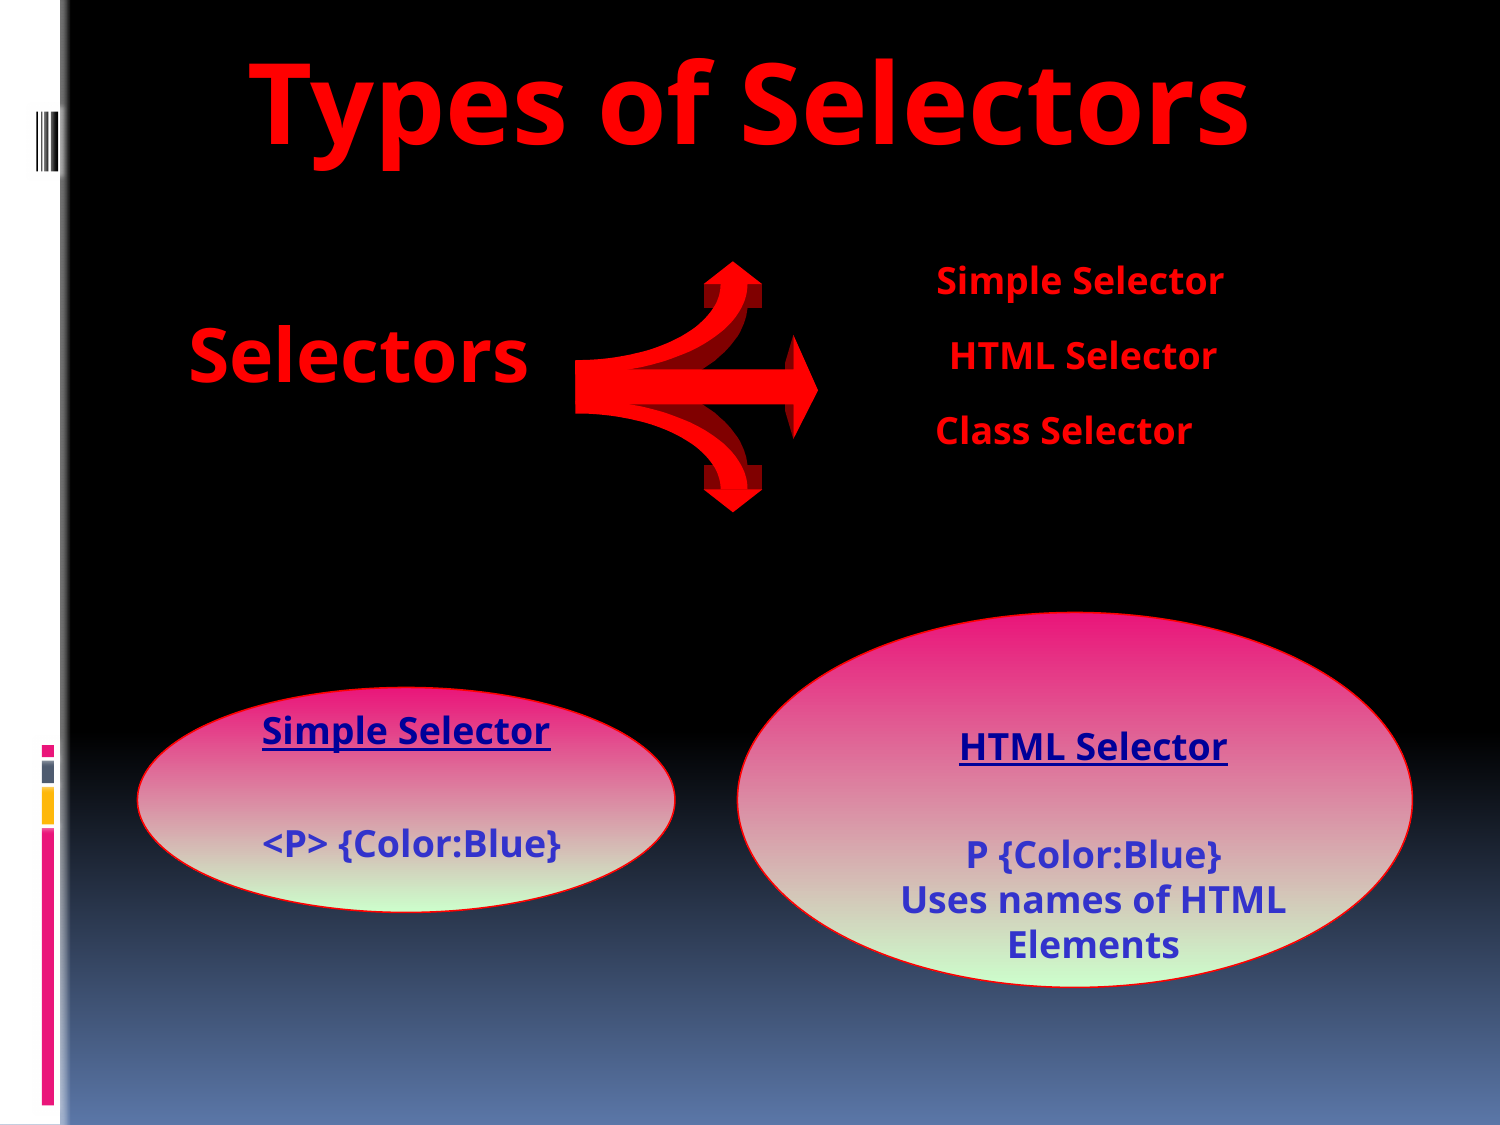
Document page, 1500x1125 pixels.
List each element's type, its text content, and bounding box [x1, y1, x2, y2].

text_box Simple Selector <P> {Color:Blue} [112, 699, 700, 874]
text_box Selectors [173, 299, 545, 405]
text_box Class Selector [920, 399, 1209, 460]
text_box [574, 260, 819, 513]
text_box Simple Selector [921, 249, 1240, 310]
text_box [949, 974, 1201, 988]
text_box HTML Selector P {Color:Blue} Uses names of HTML Elements [799, 715, 1388, 974]
text_box Types of Selectors [0, 24, 1500, 175]
text_box HTML Selector [934, 324, 1234, 385]
text_box [1388, 729, 1413, 870]
text_box [287, 687, 525, 699]
text_box [737, 612, 1376, 908]
text_box [203, 874, 609, 913]
